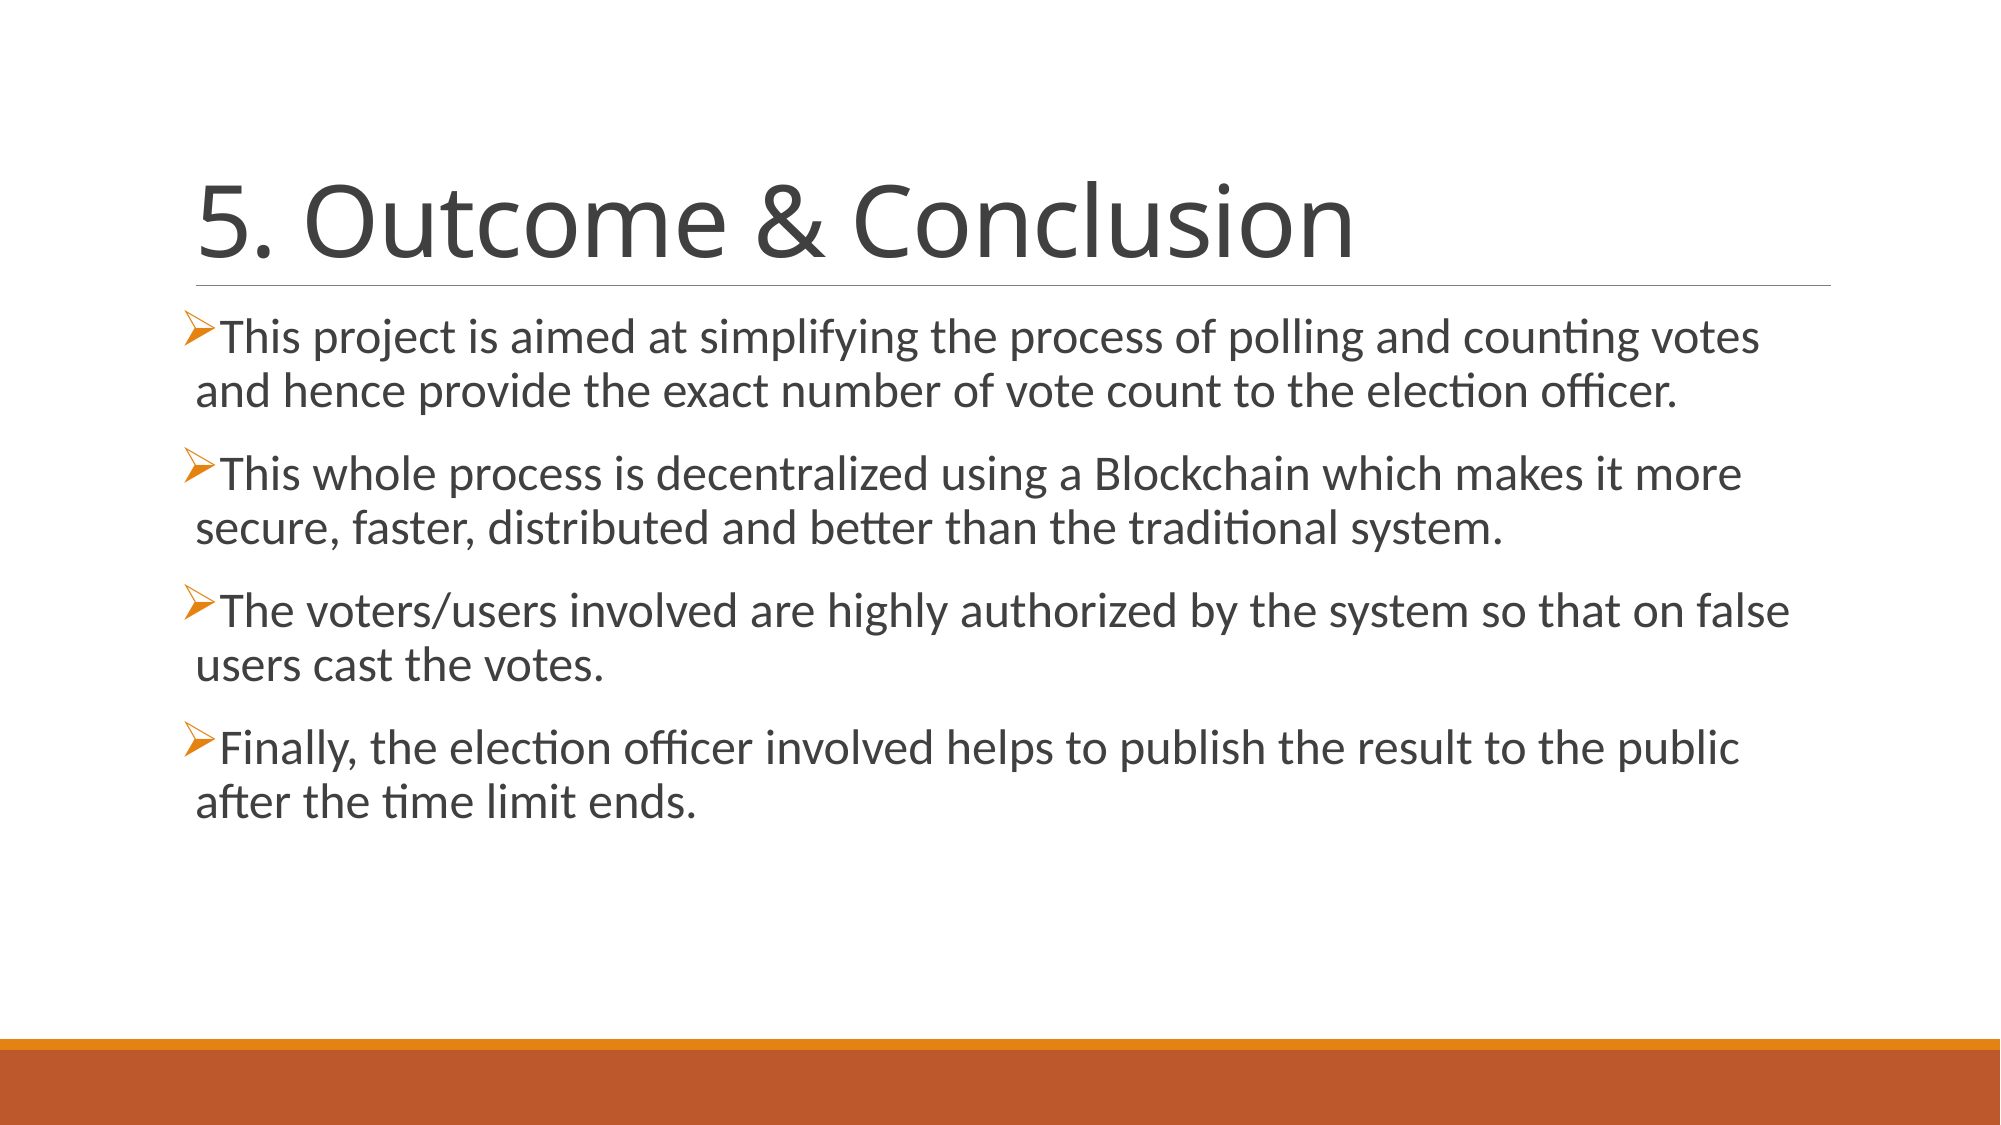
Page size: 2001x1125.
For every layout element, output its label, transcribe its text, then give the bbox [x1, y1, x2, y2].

title 5. Outcome & Conclusion [180, 47, 1830, 285]
list This project is aimed at simplifying the process of polling and counting votes and hence provide the exact number of vote count to the election officer. This whole process is decentralized using a Blockchain which makes it more secure, faster, distributed and better than the traditional system. The voters/users involved are highly authorized by the system so that on false users cast the votes. Finally, the election officer involved helps to publish the result to the public after the time limit ends. [180, 302, 1830, 963]
